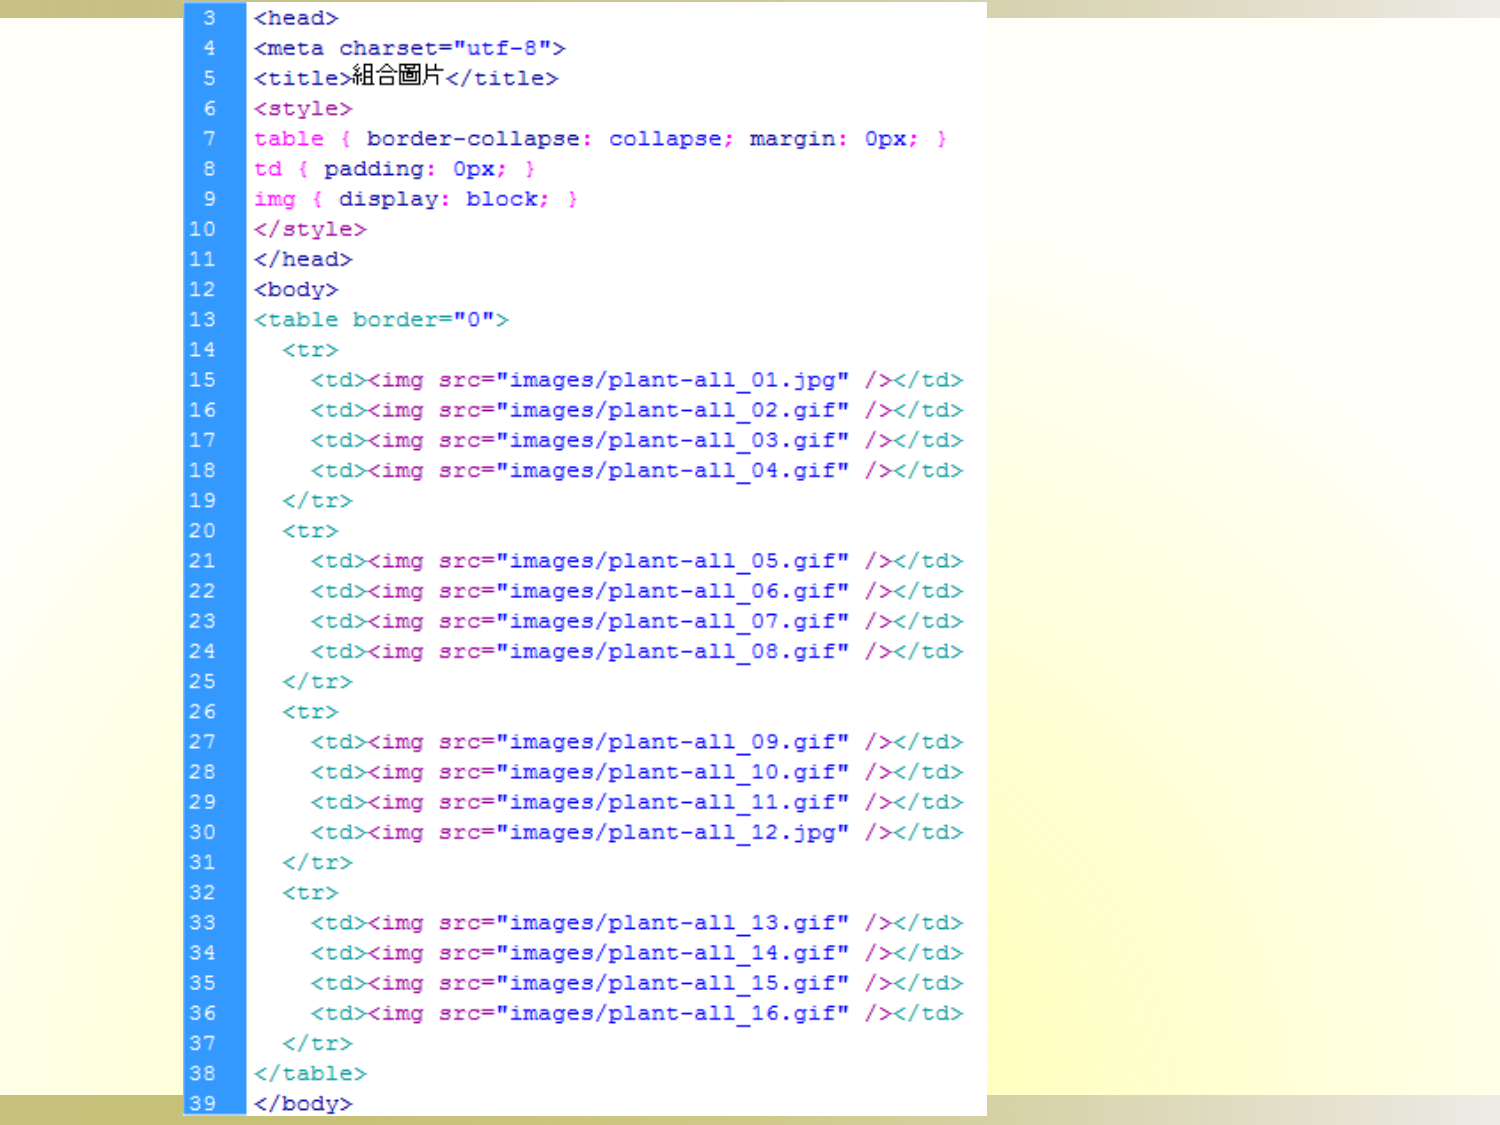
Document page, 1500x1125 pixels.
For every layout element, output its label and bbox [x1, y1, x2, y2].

picture [182, 1, 987, 1117]
